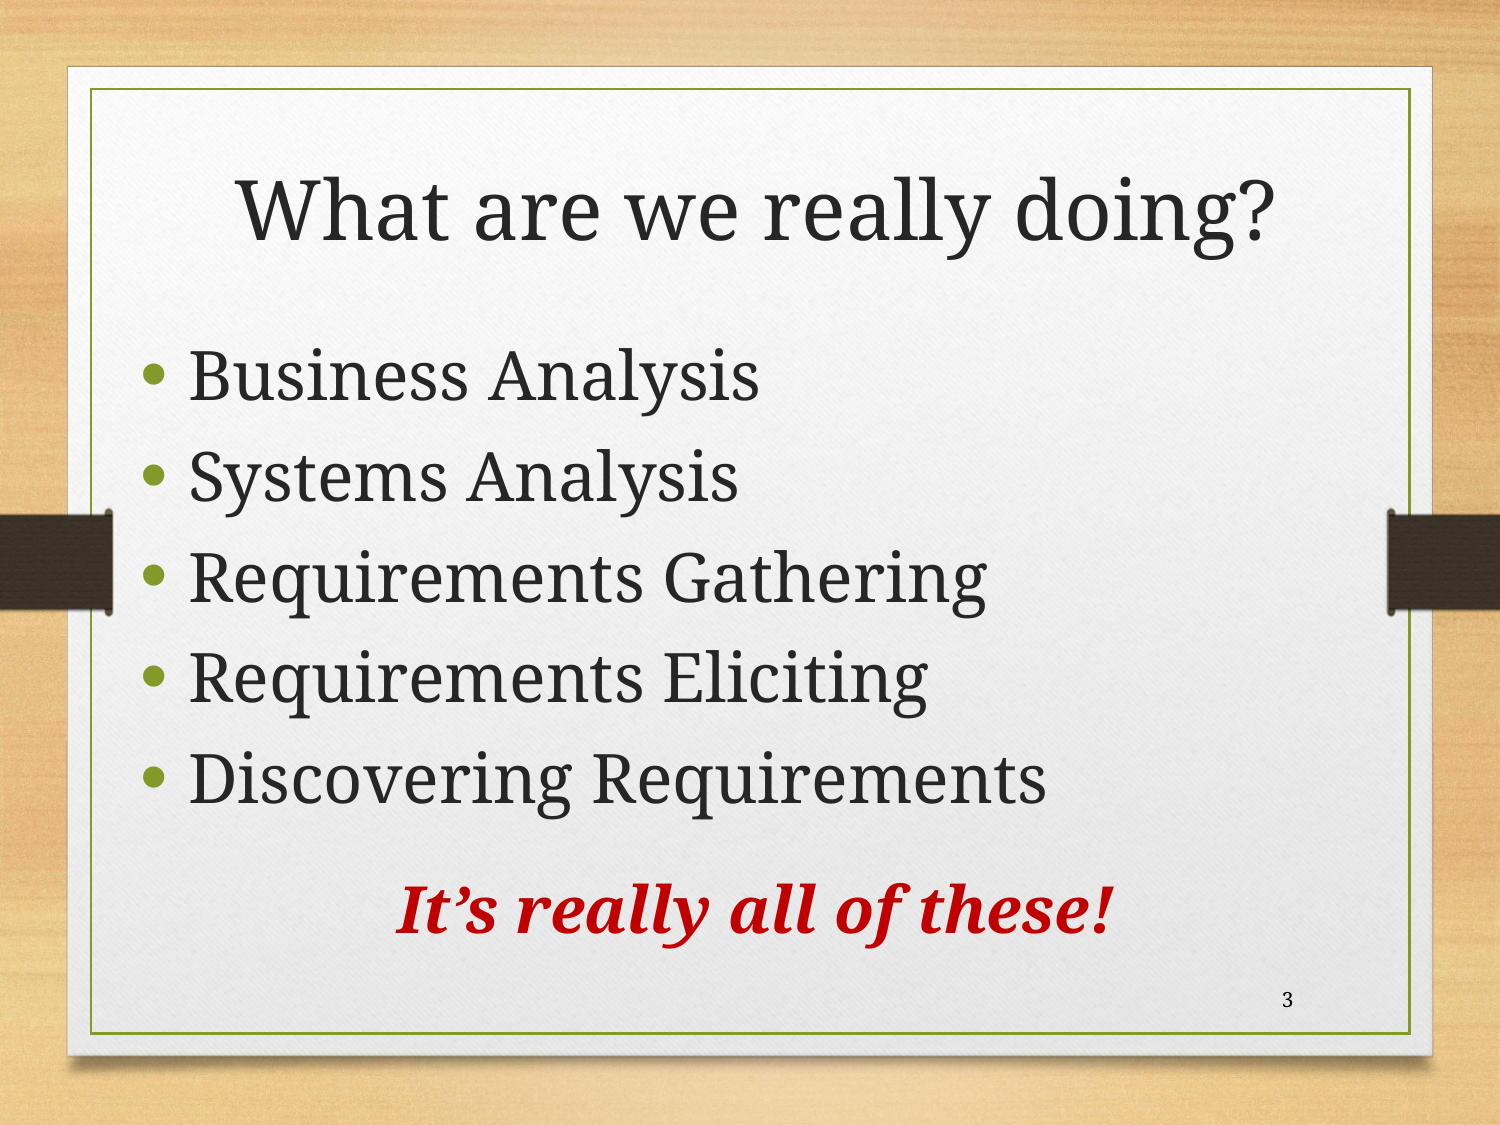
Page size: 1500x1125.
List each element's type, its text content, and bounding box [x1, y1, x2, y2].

picture [0, 0, 1500, 1125]
title What are we really doing? [99, 99, 1413, 314]
list Business Analysis Systems Analysis Requirements Gathering Requirements Eliciting Discovering Requirements It’s really all of these! [125, 324, 1388, 1038]
